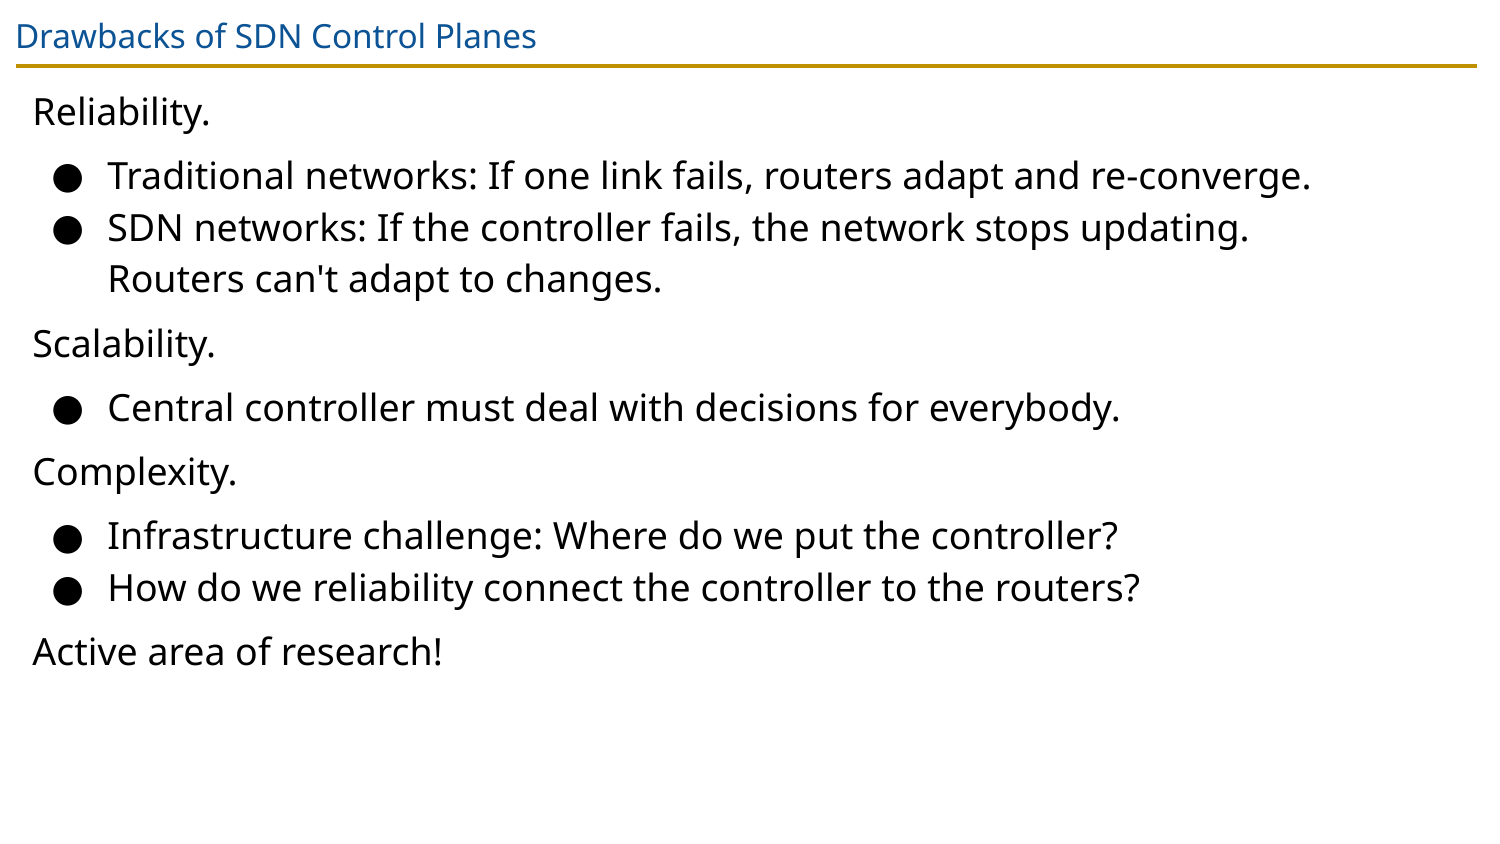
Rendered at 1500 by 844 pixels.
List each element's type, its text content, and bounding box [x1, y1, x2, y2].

title Drawbacks of SDN Control Planes [0, 0, 1500, 65]
list Reliability. Traditional networks: If one link fails, routers adapt and re-converge. SDN networks: If the controller fails, the network stops updating. Routers can't adapt to changes. Scalability. Central controller must deal with decisions for everybody. Complexity. Infrastructure challenge: Where do we put the controller? How do we reliability connect the controller to the routers? Active area of research! [17, 65, 1480, 810]
